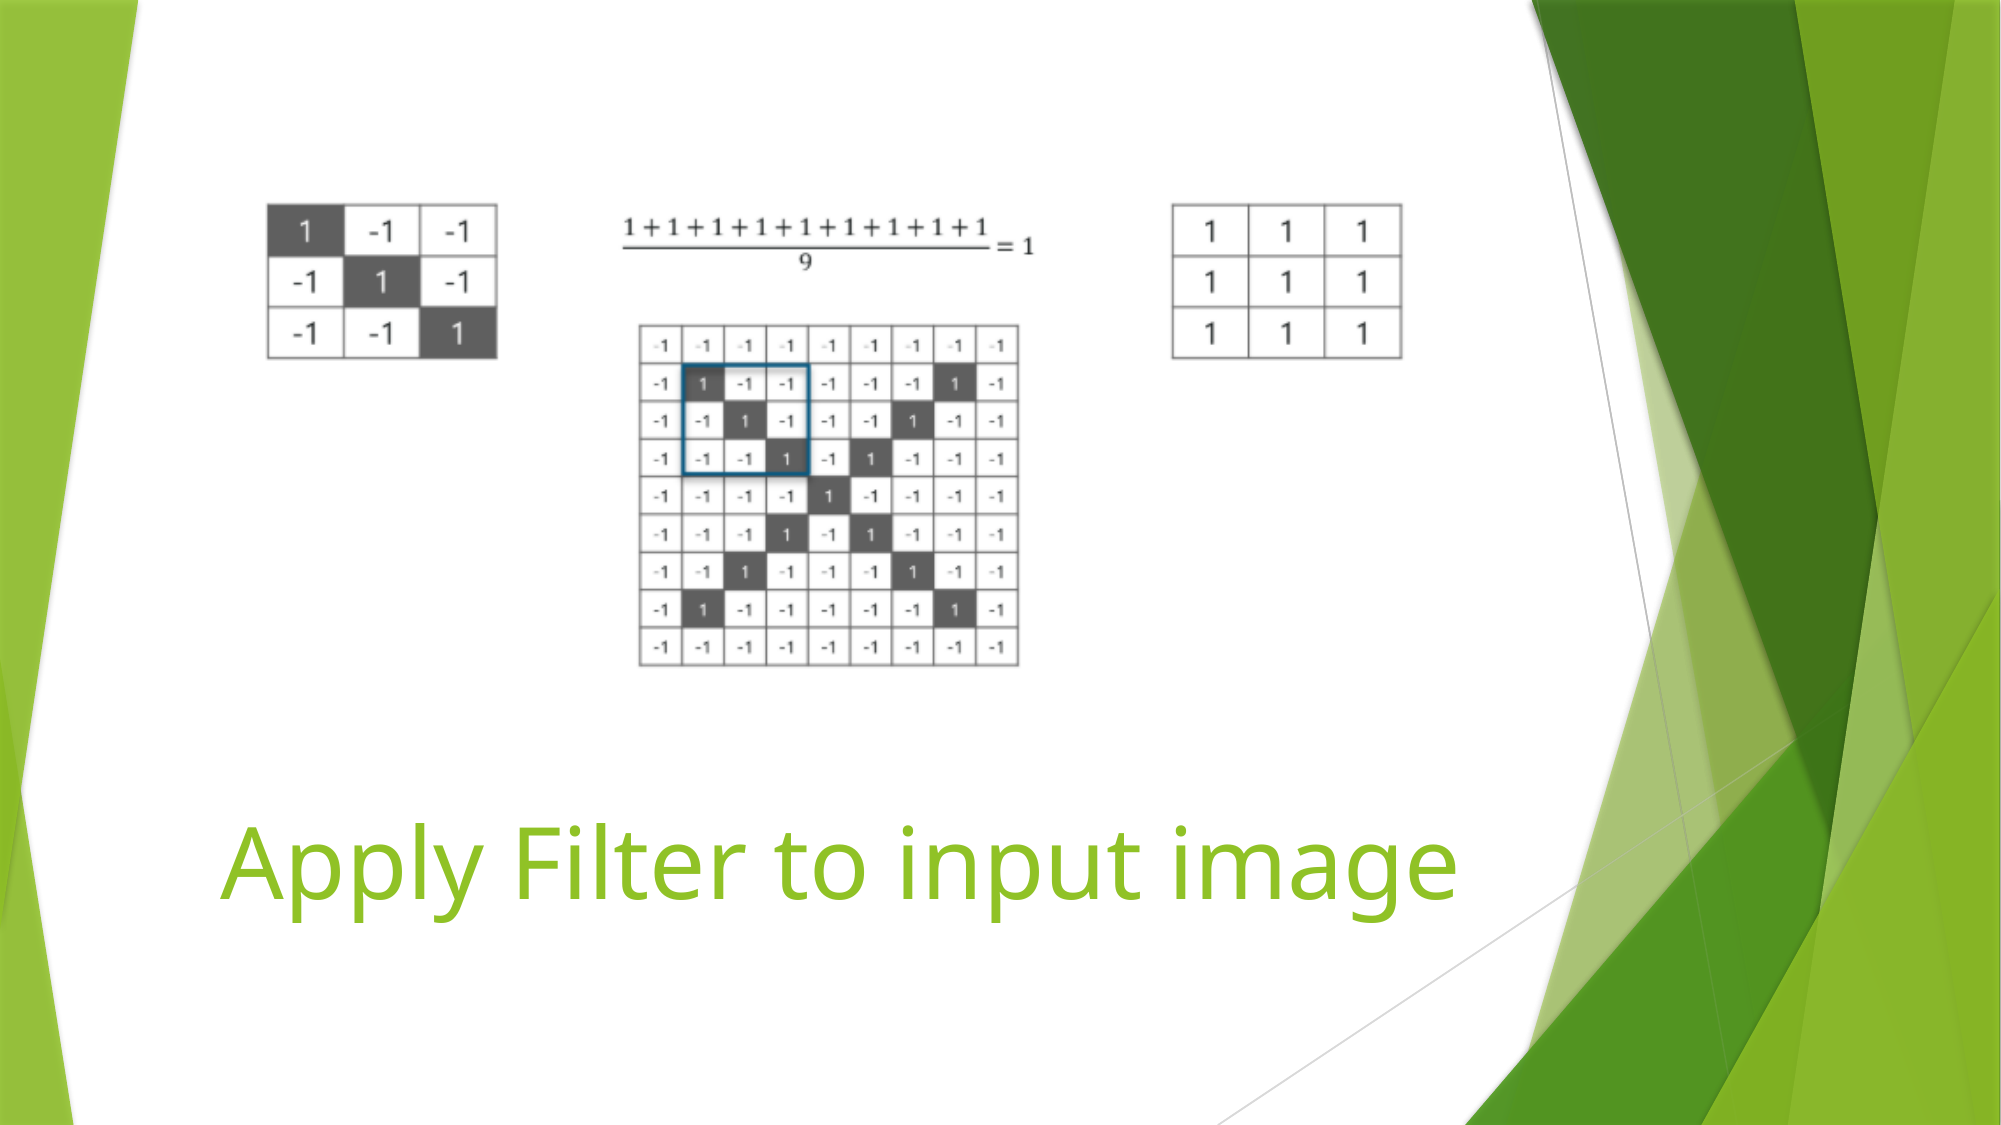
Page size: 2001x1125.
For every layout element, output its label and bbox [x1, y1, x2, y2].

list [184, 154, 1499, 697]
text_box [0, 0, 2000, 1125]
